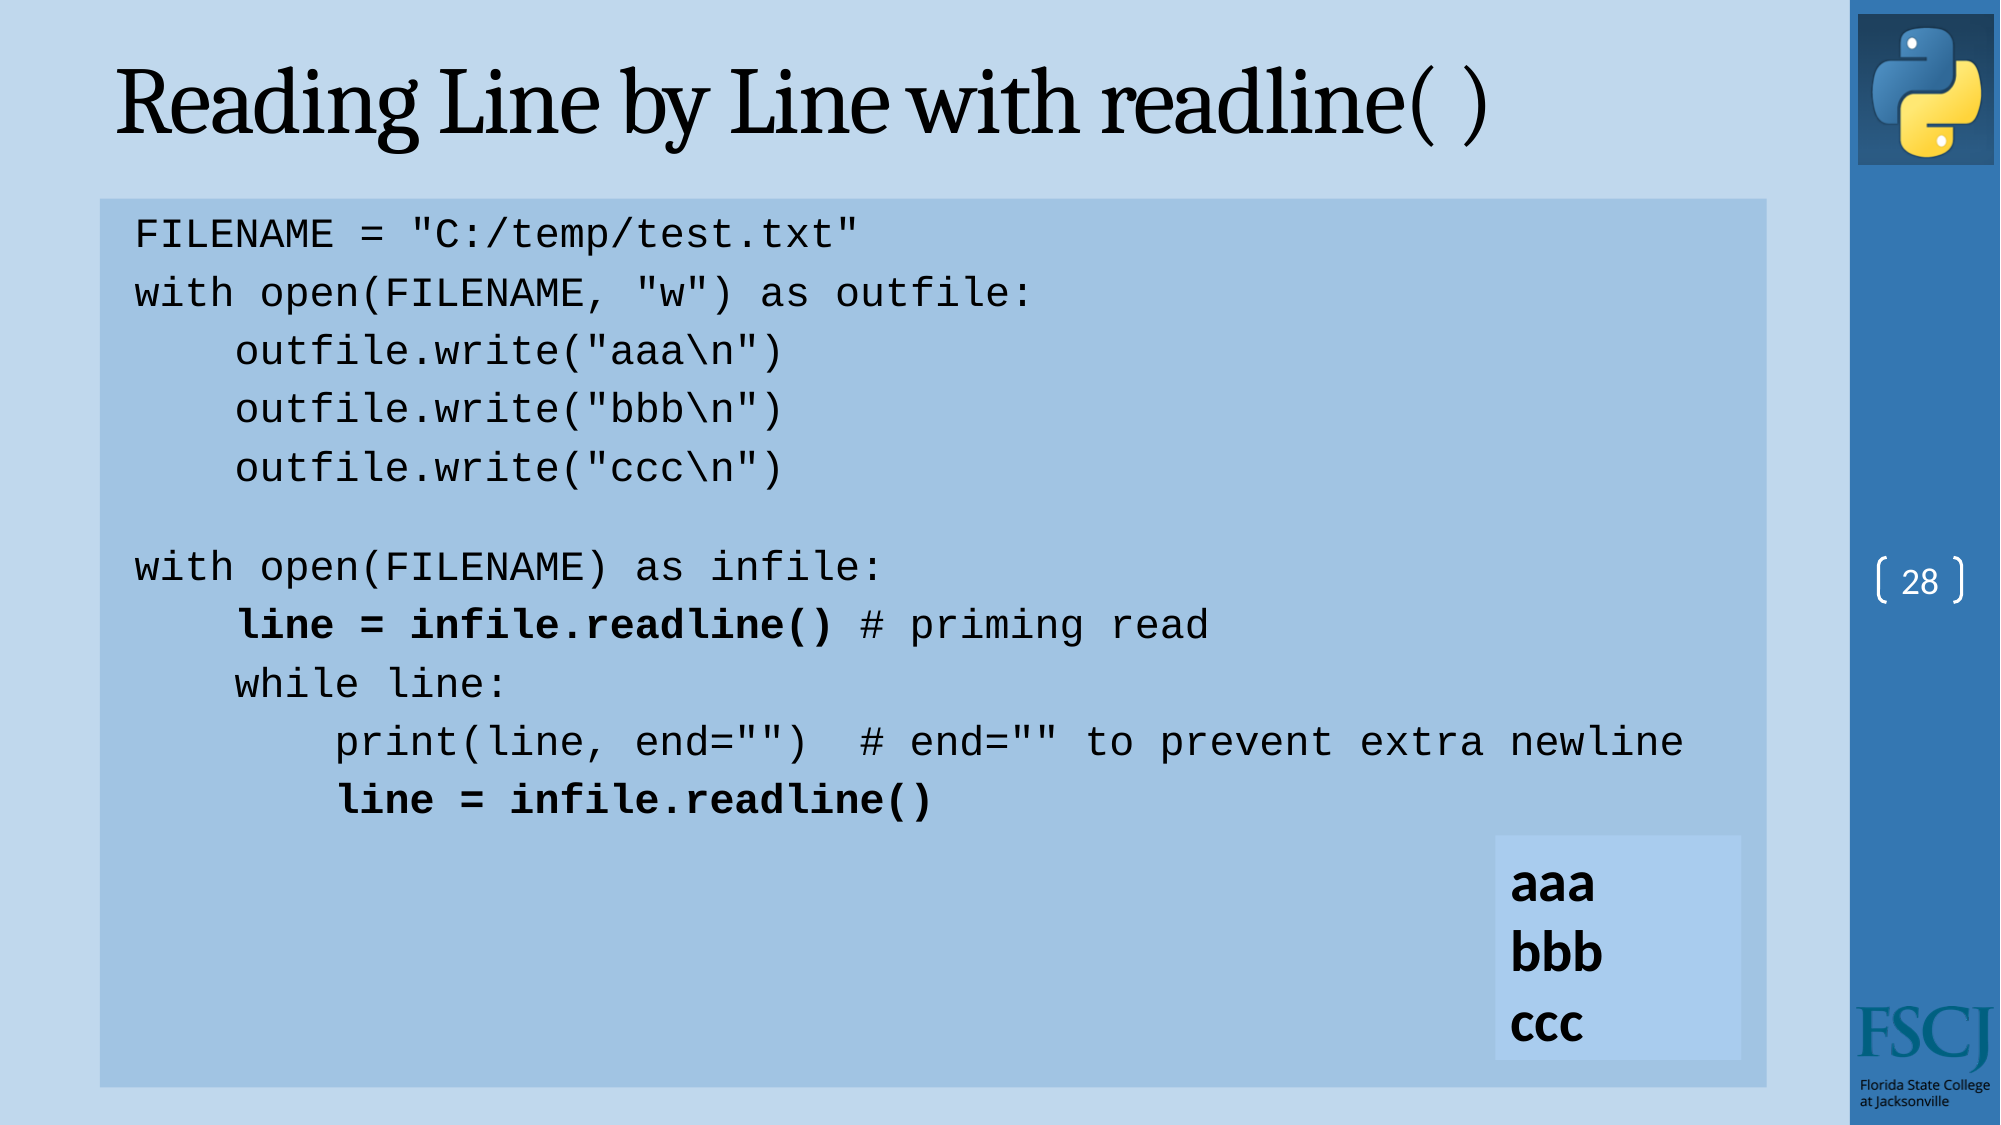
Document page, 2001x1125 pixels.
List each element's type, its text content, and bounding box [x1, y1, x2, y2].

text_box aaa bbb ccc [1495, 835, 1742, 1060]
picture [1858, 14, 1994, 165]
picture [1856, 1006, 1994, 1109]
slide_number 28 [1876, 555, 1964, 604]
title Reading Line by Line with readline( ) [99, 25, 1767, 166]
list FILENAME = "C:/temp/test.txt" with open(FILENAME, "w") as outfile: outfile.write("aaa\n") outfile.write("bbb\n") outfile.write("ccc\n") with open(FILENAME) as infile: line = infile.readline() # priming read while line: print(line, end="") # end="" to prevent extra newline line = infile.readline() [99, 198, 1767, 1088]
